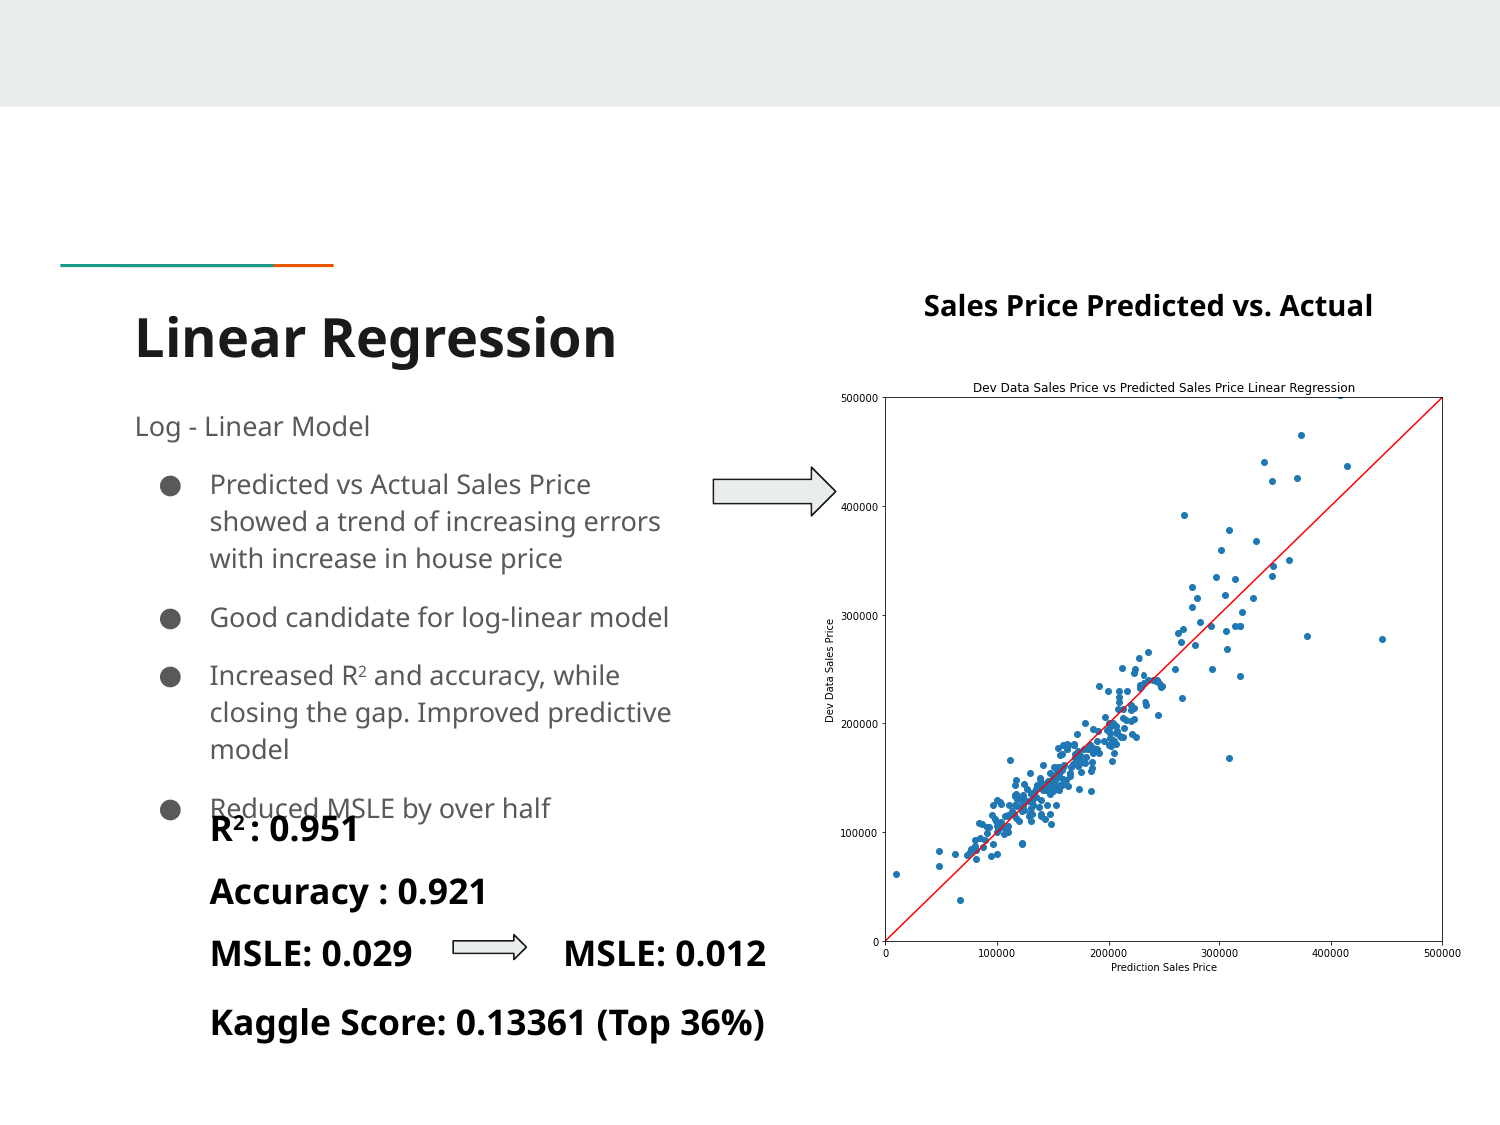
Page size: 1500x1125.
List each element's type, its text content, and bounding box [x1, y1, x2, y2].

picture [819, 375, 1467, 978]
text_box Sales Price Predicted vs. Actual [908, 272, 1402, 374]
text_box [713, 467, 813, 516]
title Linear Regression [119, 288, 908, 406]
text_box MSLE: 0.012 [548, 916, 795, 985]
text_box Kaggle Score: 0.13361 (Top 36%) [194, 985, 795, 1071]
text_box R2 : 0.951 Accuracy : 0.921 [194, 790, 687, 941]
text_box [453, 941, 527, 960]
text_box MSLE: 0.029 [194, 941, 441, 985]
list Log - Linear Model Predicted vs Actual Sales Price showed a trend of increasing errors with increase in house price Good candidate for log-linear model Increased R2 and accuracy, while closing the gap. Improved predictive model Reduced MSLE by over half [119, 389, 710, 805]
